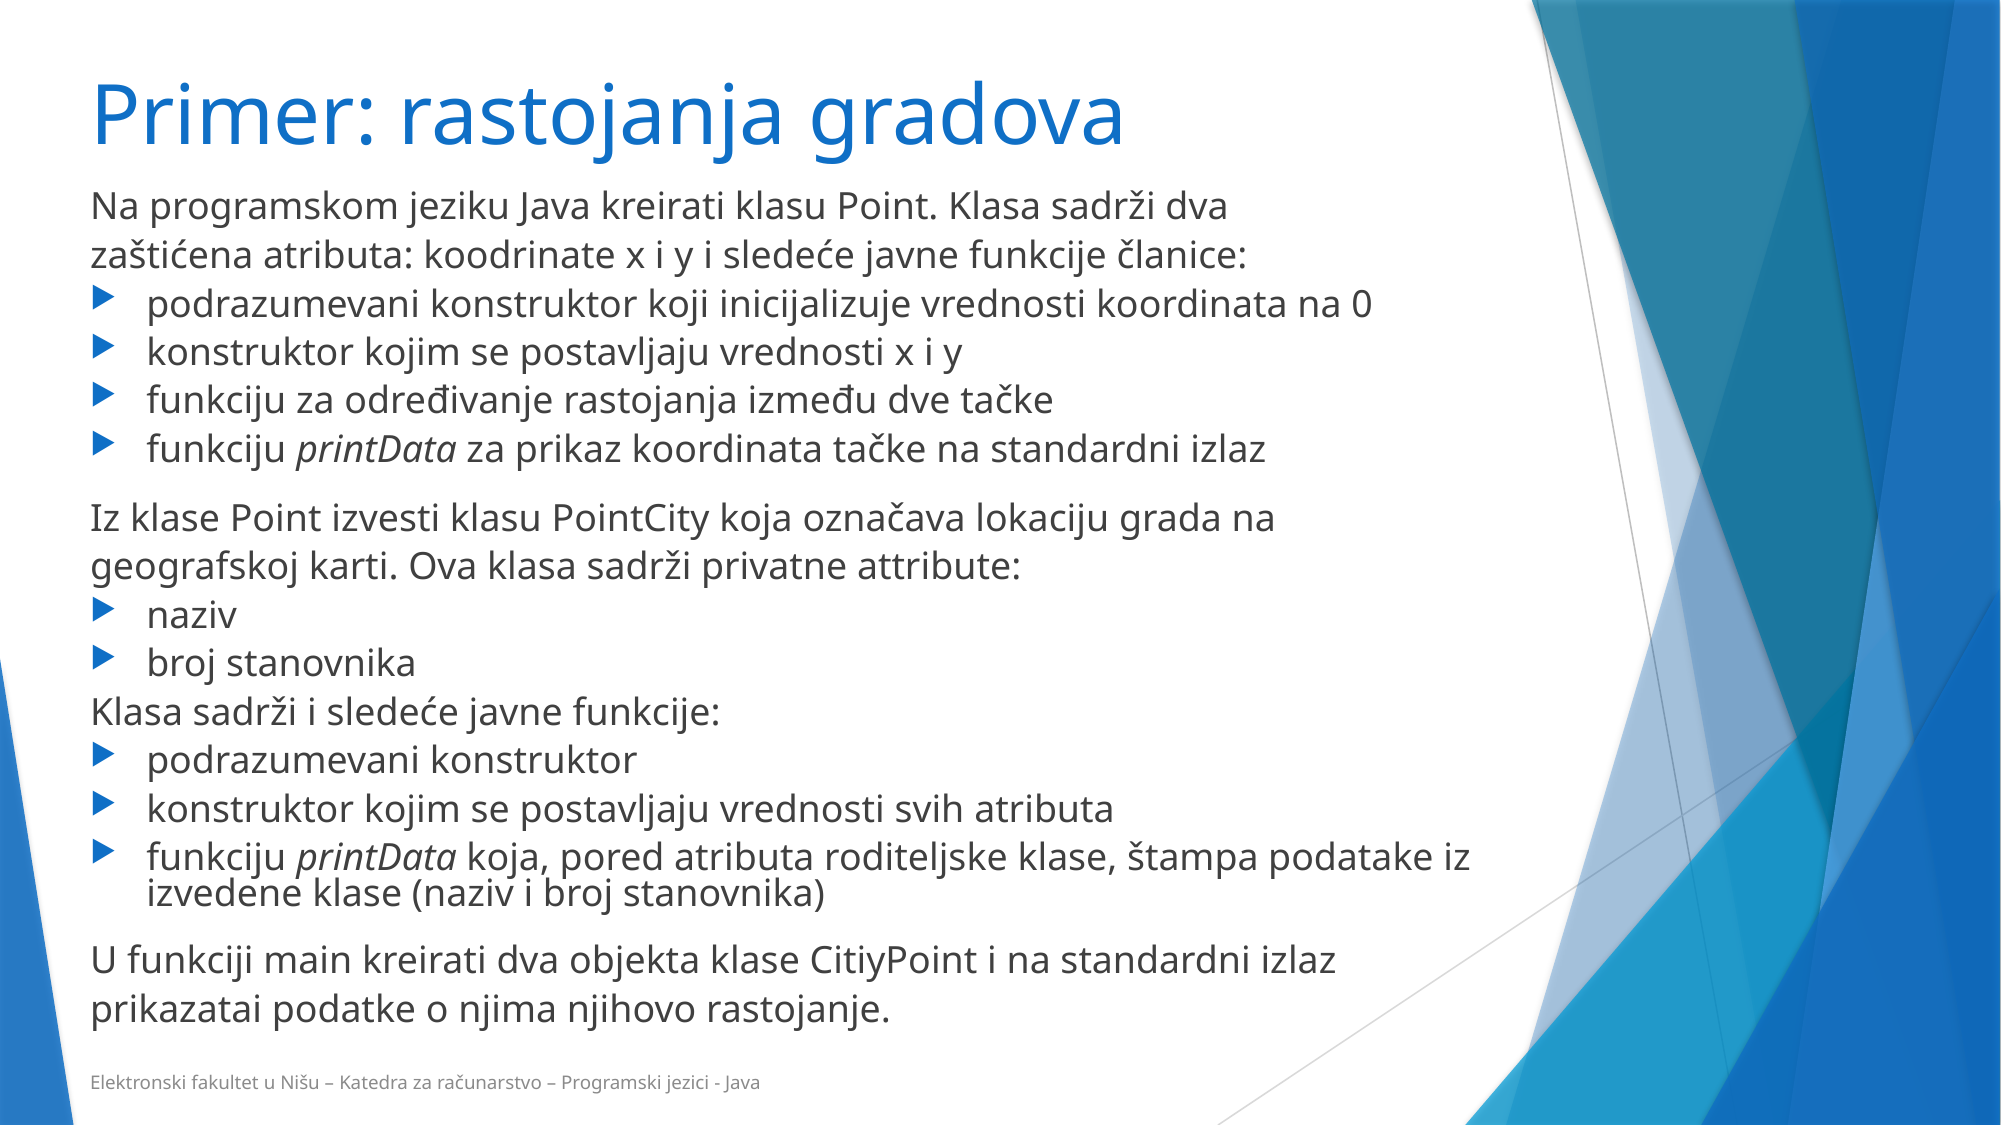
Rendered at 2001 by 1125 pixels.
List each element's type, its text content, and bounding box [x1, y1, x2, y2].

title Primer: rastojanja gradova [75, 54, 1522, 161]
footer Elektronski fakultet u Nišu – Katedra za računarstvo – Programski jezici - Java [75, 1053, 1145, 1114]
text_box Na programskom jeziku Java kreirati klasu Point. Klasa sadrži dva zaštićena atributa: koodrinate x i y i sledeće javne funkcije članice: podrazumevani konstruktor koji inicijalizuje vrednosti koordinata na 0 konstruktor kojim se postavljaju vrednosti x i y funkciju za određivanje rastojanja između dve tačke funkciju printData za prikaz koordinata tačke na standardni izlaz Iz klase Point izvesti klasu PointCity koja označava lokaciju grada na geografskoj karti. Ova klasa sadrži privatne attribute: naziv broj stanovnika Klasa sadrži i sledeće javne funkcije: podrazumevani konstruktor konstruktor kojim se postavljaju vrednosti svih atributa funkciju printData koja, pored atributa roditeljske klase, štampa podatake iz izvedene klase (naziv i broj stanovnika) U funkciji main kreirati dva objekta klase CitiyPoint i na standardni izlaz prikazatai podatke o njima njihovo rastojanje. [74, 183, 1569, 1040]
